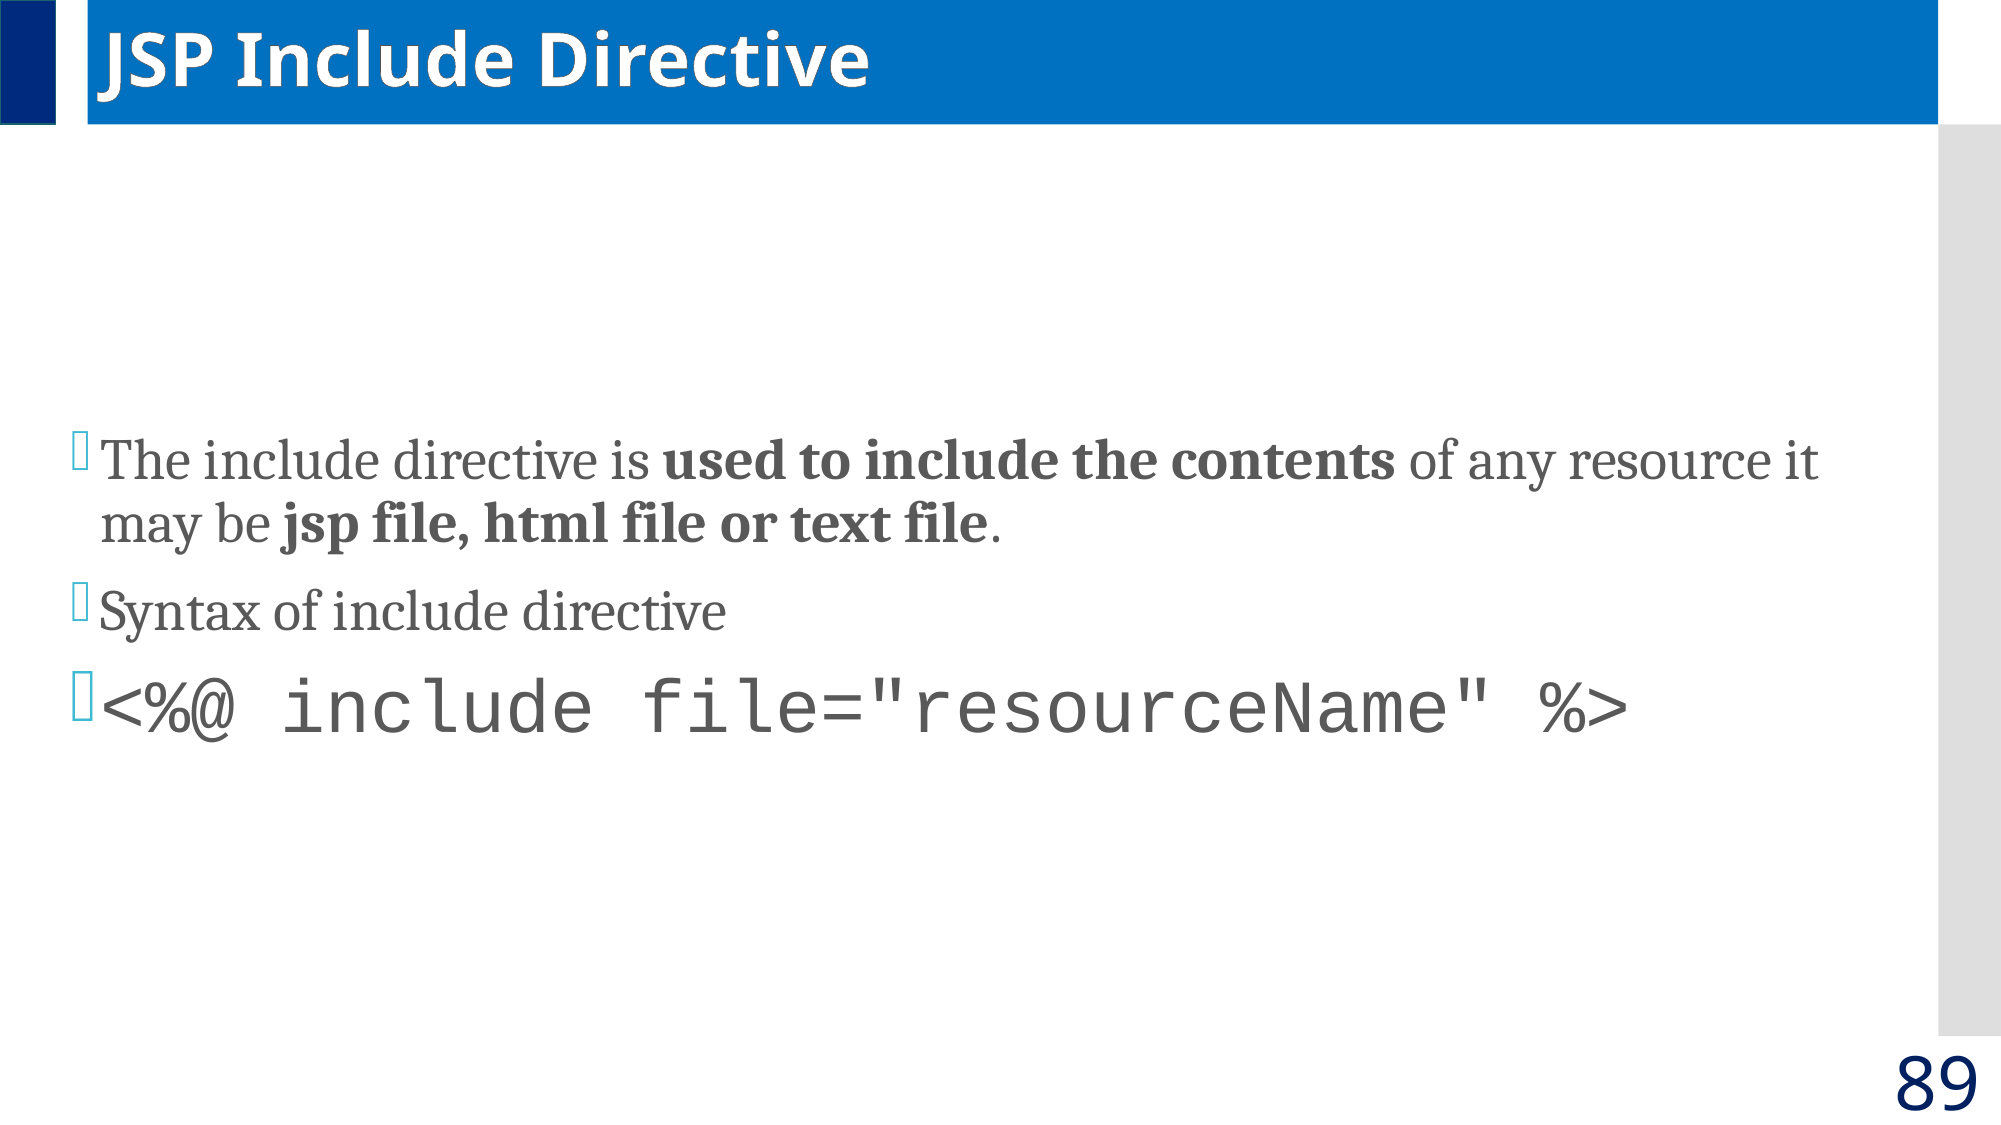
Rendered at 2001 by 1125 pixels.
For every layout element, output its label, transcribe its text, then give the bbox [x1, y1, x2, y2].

list The include directive is used to include the contents of any resource it may be jsp file, html file or text file. Syntax of include directive <%@ include file="resourceName" %> [55, 141, 1919, 1037]
slide_number 89 [1744, 1056, 1996, 1117]
title JSP Include Directive [87, 0, 1939, 125]
